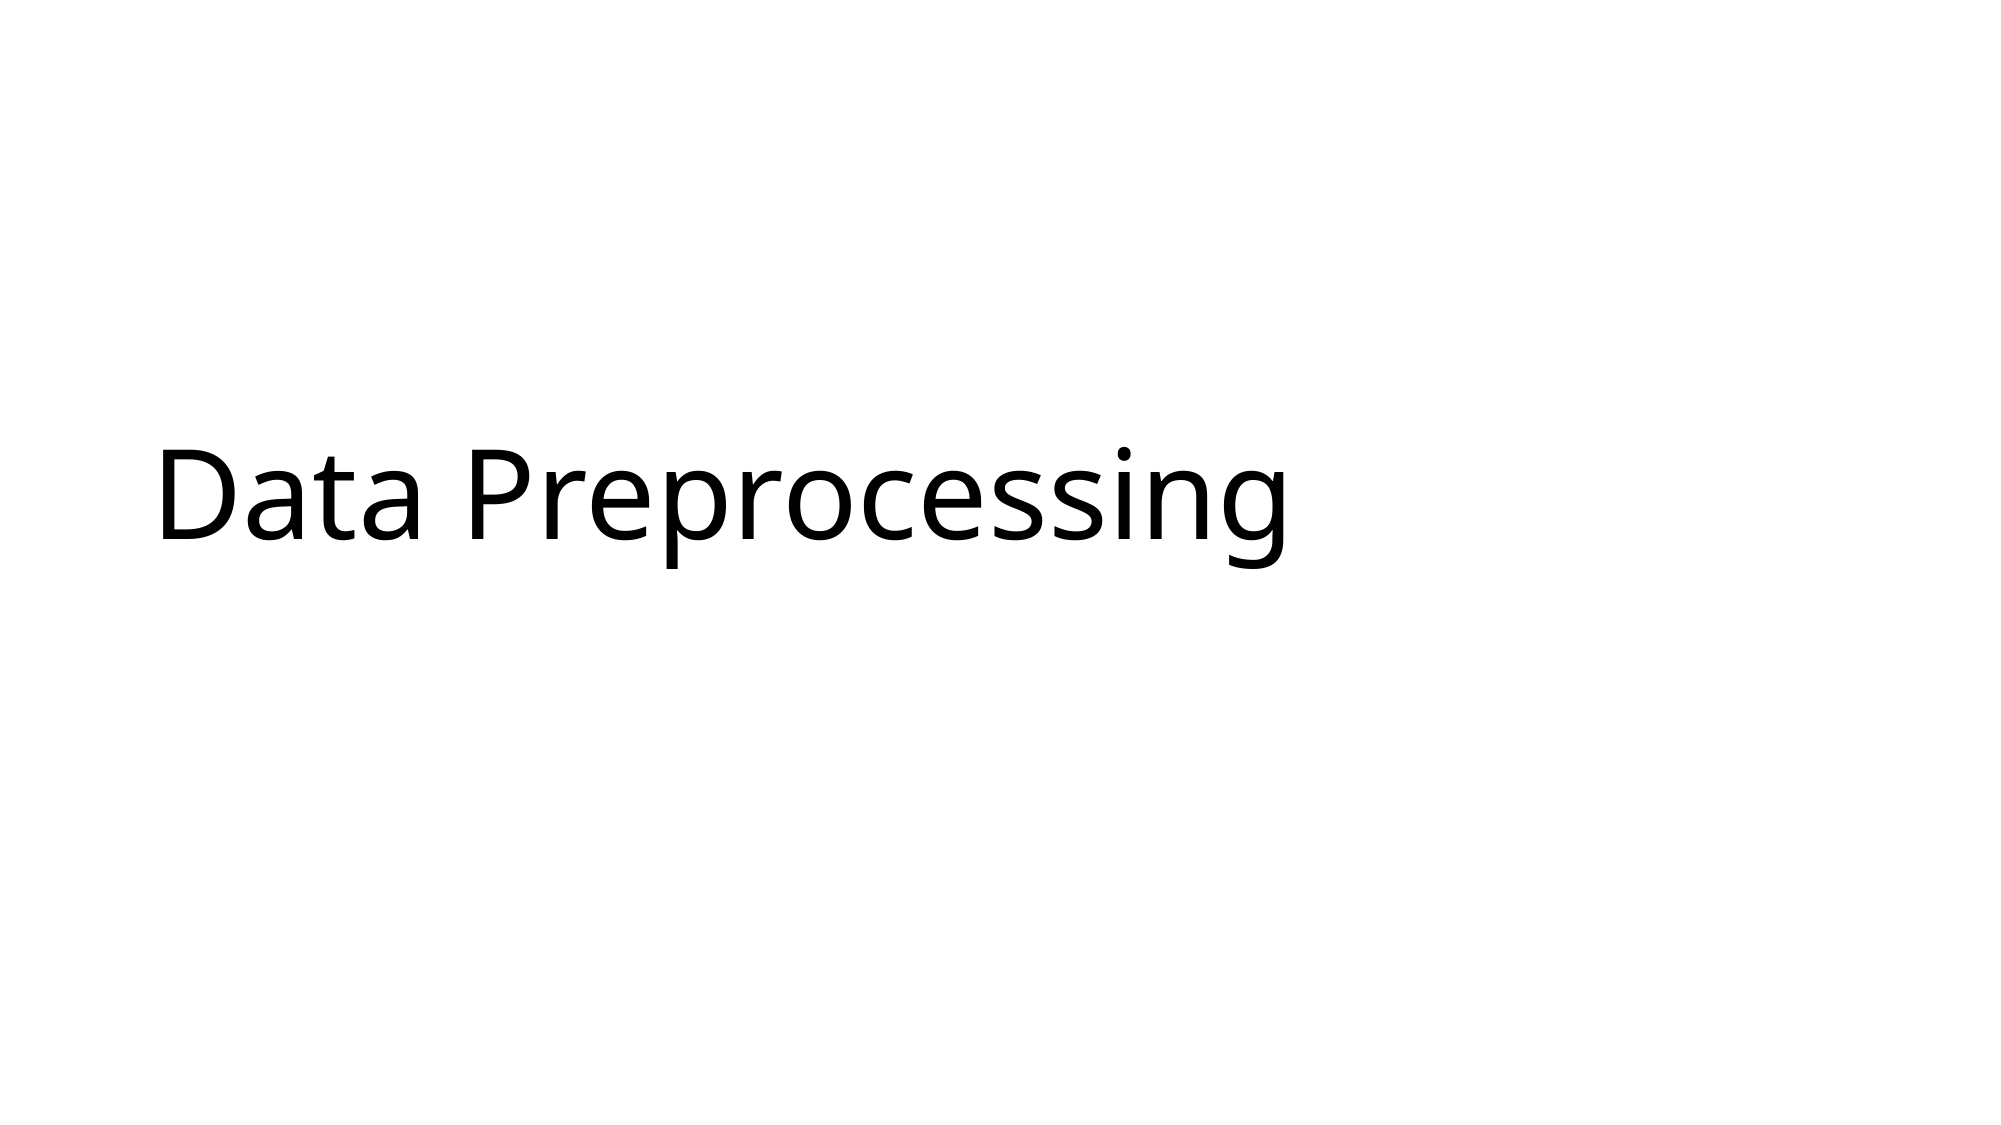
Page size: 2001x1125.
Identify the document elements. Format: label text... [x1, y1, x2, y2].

title Data Preprocessing [136, 280, 1862, 749]
